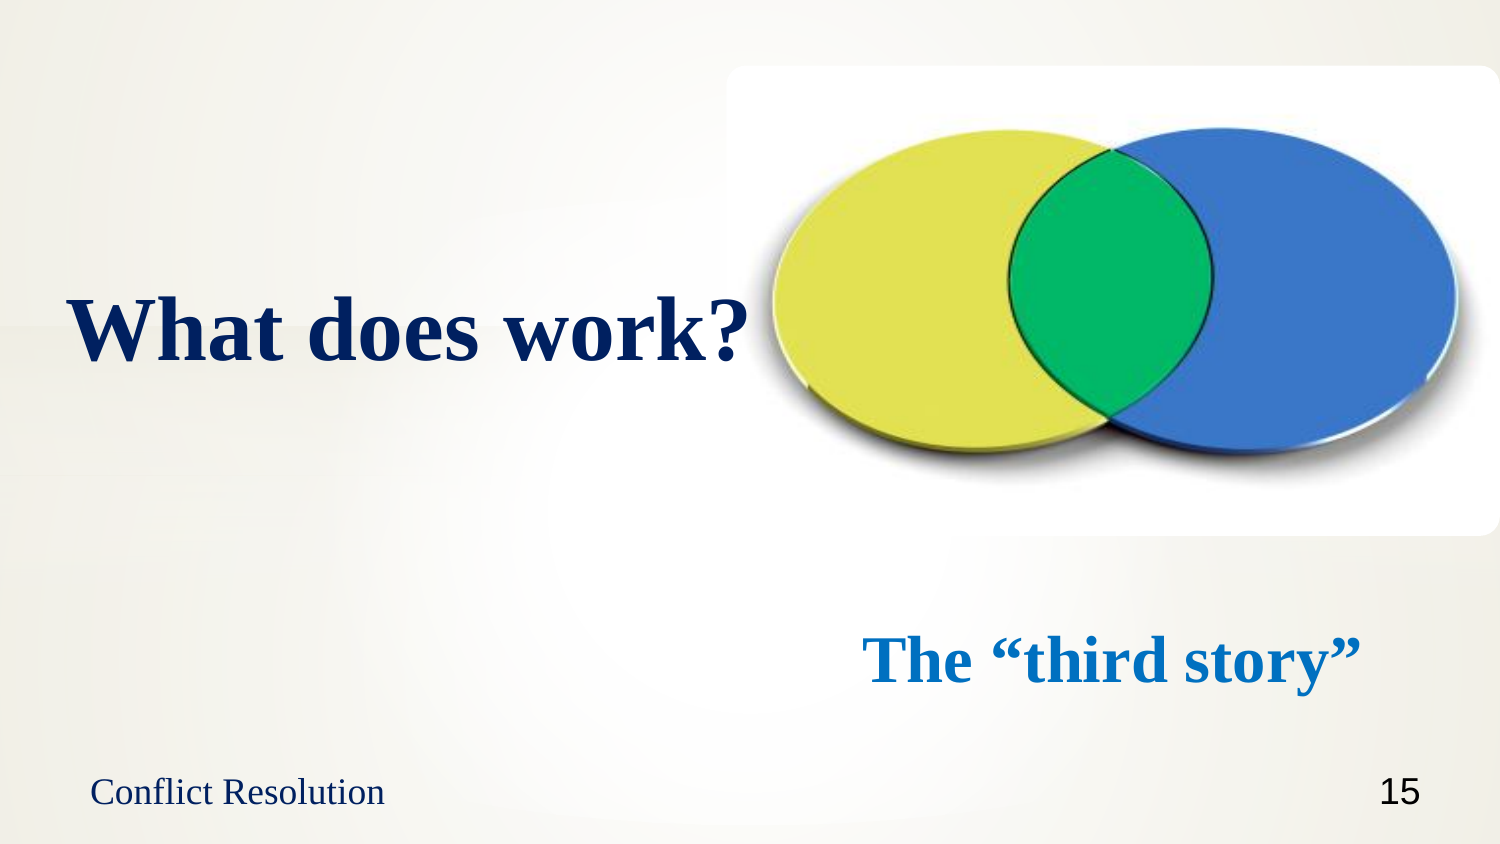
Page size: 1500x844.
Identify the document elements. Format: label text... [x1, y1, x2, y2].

footer Conflict Resolution [75, 759, 625, 805]
picture [726, 65, 1500, 537]
list What does work? [50, 121, 720, 387]
title The “third story” [726, 562, 1500, 704]
slide_number ‹#› [1364, 759, 1445, 805]
